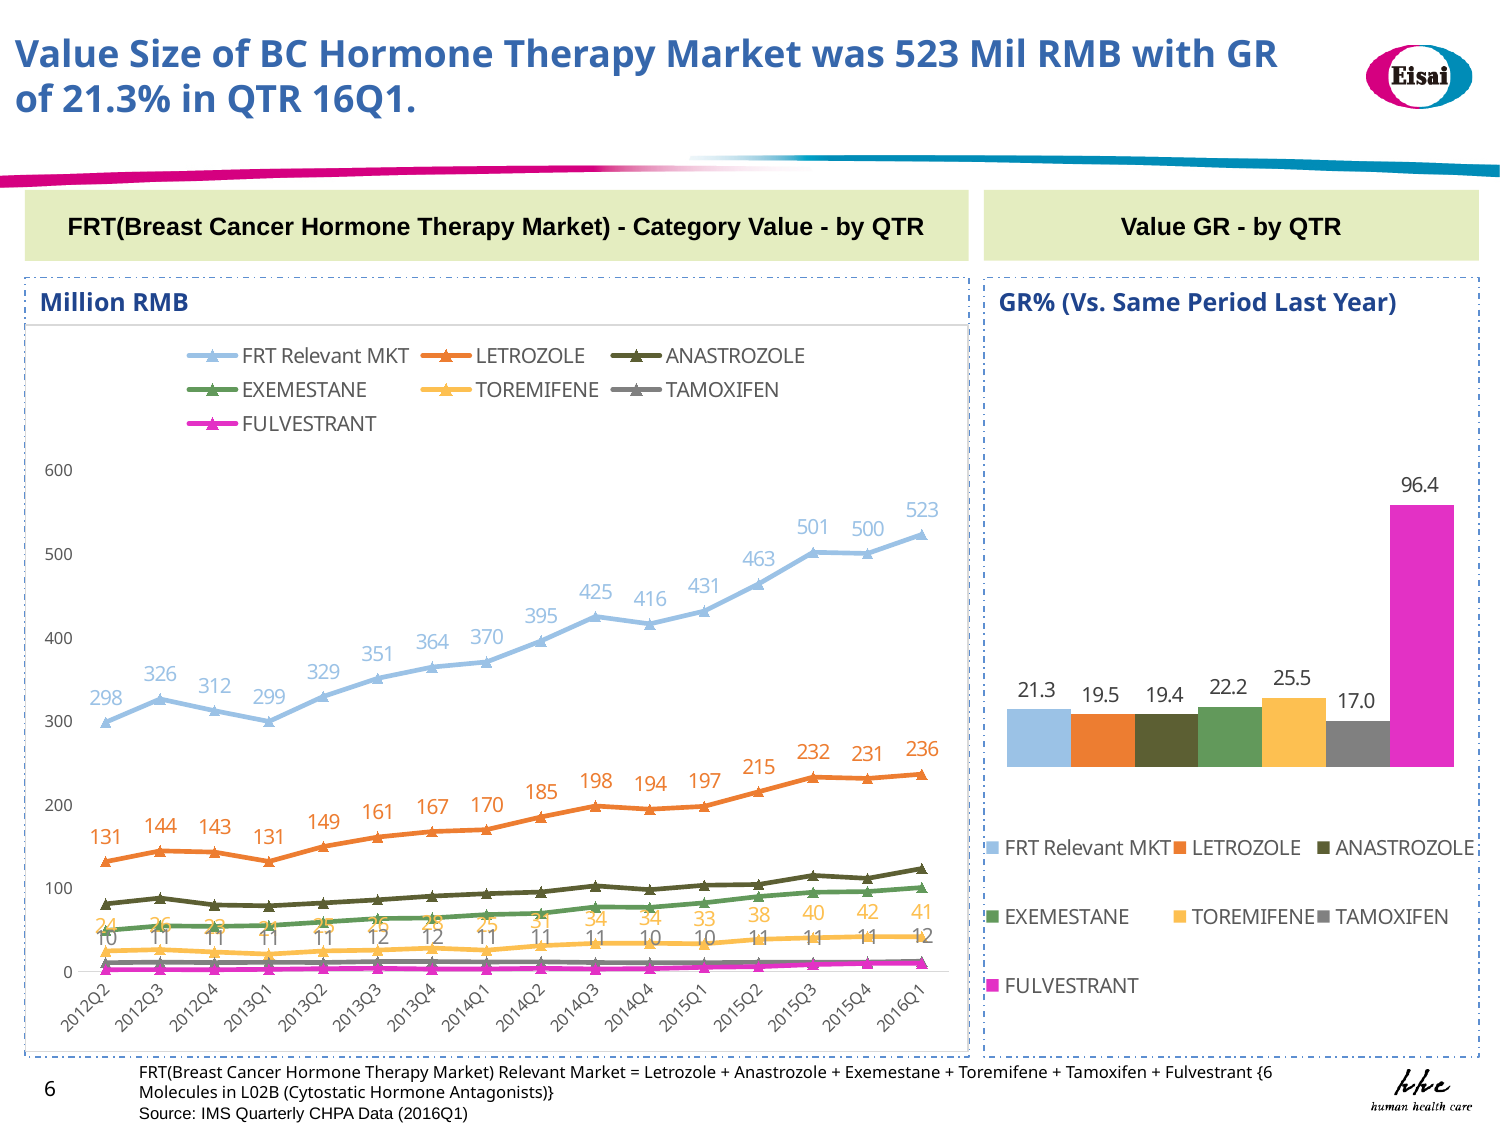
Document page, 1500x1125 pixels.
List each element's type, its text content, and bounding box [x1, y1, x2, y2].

chart [24, 323, 970, 1053]
picture [1424, 83, 1473, 110]
picture [1436, 45, 1473, 70]
chart [983, 323, 1480, 1053]
picture [1372, 1069, 1473, 1111]
text_box Value GR - by QTR [983, 189, 1479, 261]
list Value Size of BC Hormone Therapy Market was 523 Mil RMB with GR of 21.3% in QTR 16Q1. [0, 0, 1337, 150]
list FRT(Breast Cancer Hormone Therapy Market) Relevant Market = Letrozole + Anastrozole + Exemestane + Toremifene + Tamoxifen + Fulvestrant {6 Molecules in L02B (Cytostatic Hormone Antagonists)} [123, 1068, 1372, 1095]
picture [1366, 45, 1450, 110]
text_box Source: IMS Quarterly CHPA Data (2016Q1) [123, 1095, 1372, 1125]
text_box FRT(Breast Cancer Hormone Therapy Market) - Category Value - by QTR [24, 189, 969, 261]
text_box [983, 277, 1479, 323]
picture [0, 152, 1500, 191]
slide_number 6 [29, 1069, 123, 1110]
text_box [24, 277, 969, 323]
